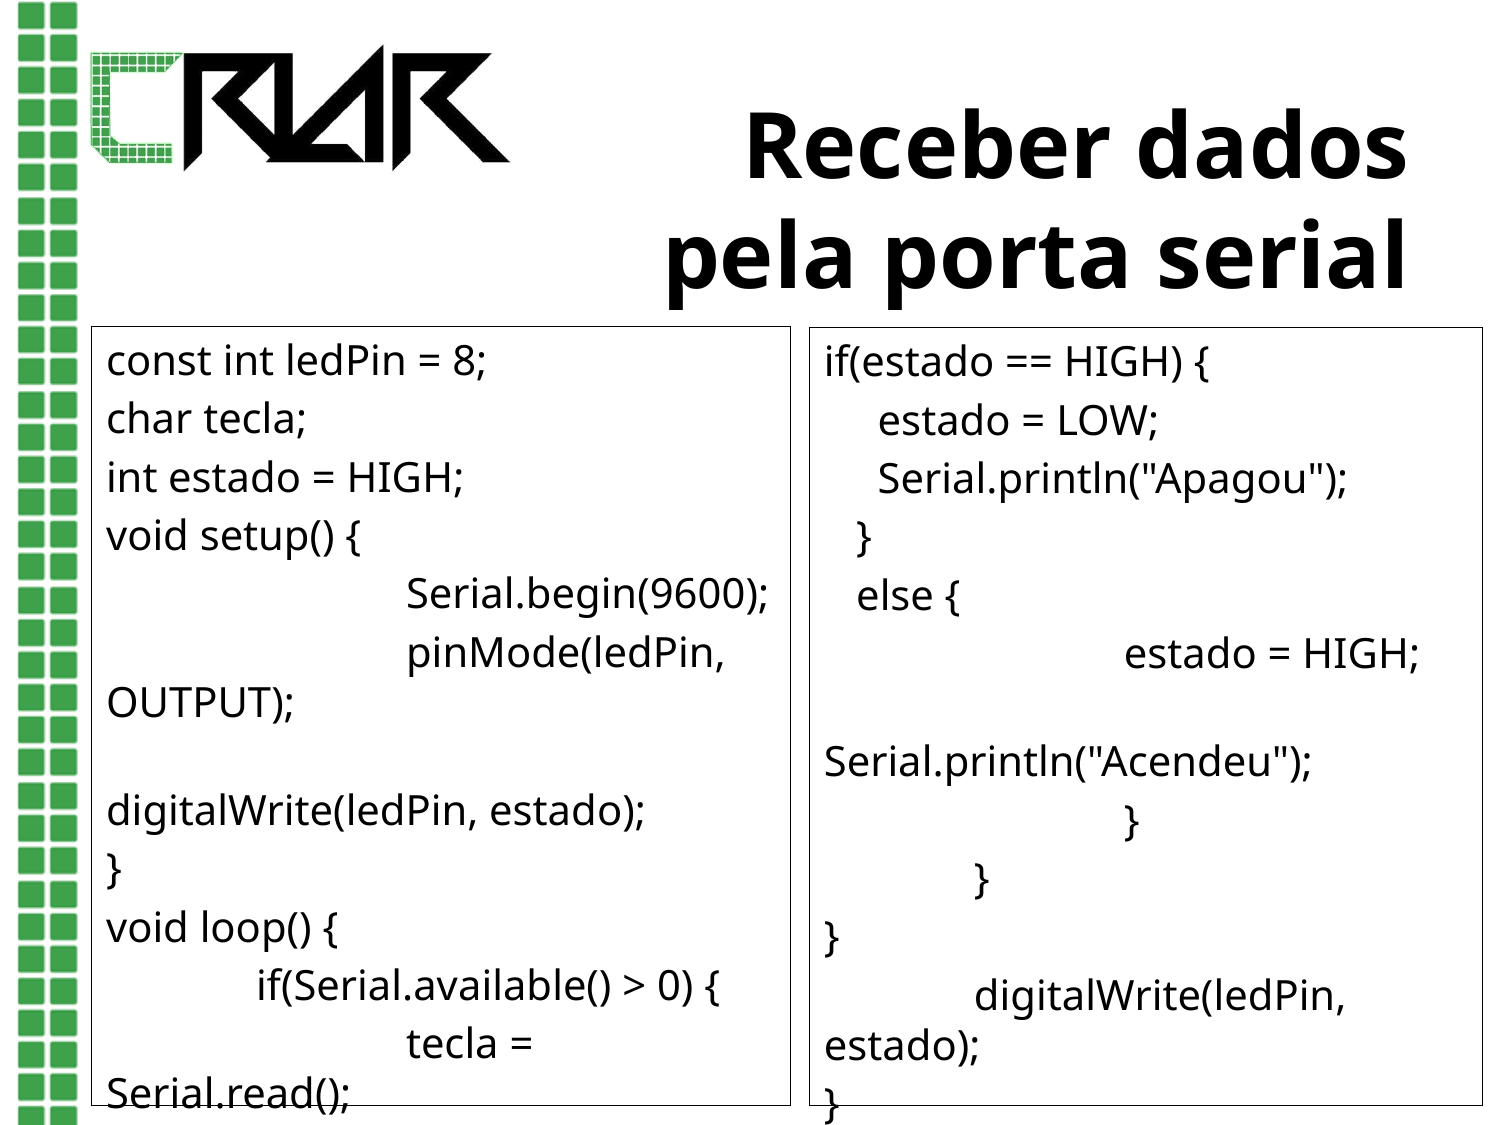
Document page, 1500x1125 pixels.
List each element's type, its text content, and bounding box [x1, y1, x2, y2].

text_box if(estado == HIGH) { estado = LOW; Serial.println("Apagou"); } else { estado = HIGH; Serial.println("Acendeu"); } } } digitalWrite(ledPin, estado); } [809, 327, 1483, 1106]
title Receber dados pela porta serial [572, 55, 1425, 339]
picture [17, 0, 81, 1125]
picture [86, 42, 514, 175]
list const int ledPin = 8; char tecla; int estado = HIGH; void setup() { Serial.begin(9600); pinMode(ledPin, OUTPUT); digitalWrite(ledPin, estado); } void loop() { if(Serial.available() > 0) { tecla = Serial.read(); if(tecla == 'a') { [91, 326, 791, 1106]
